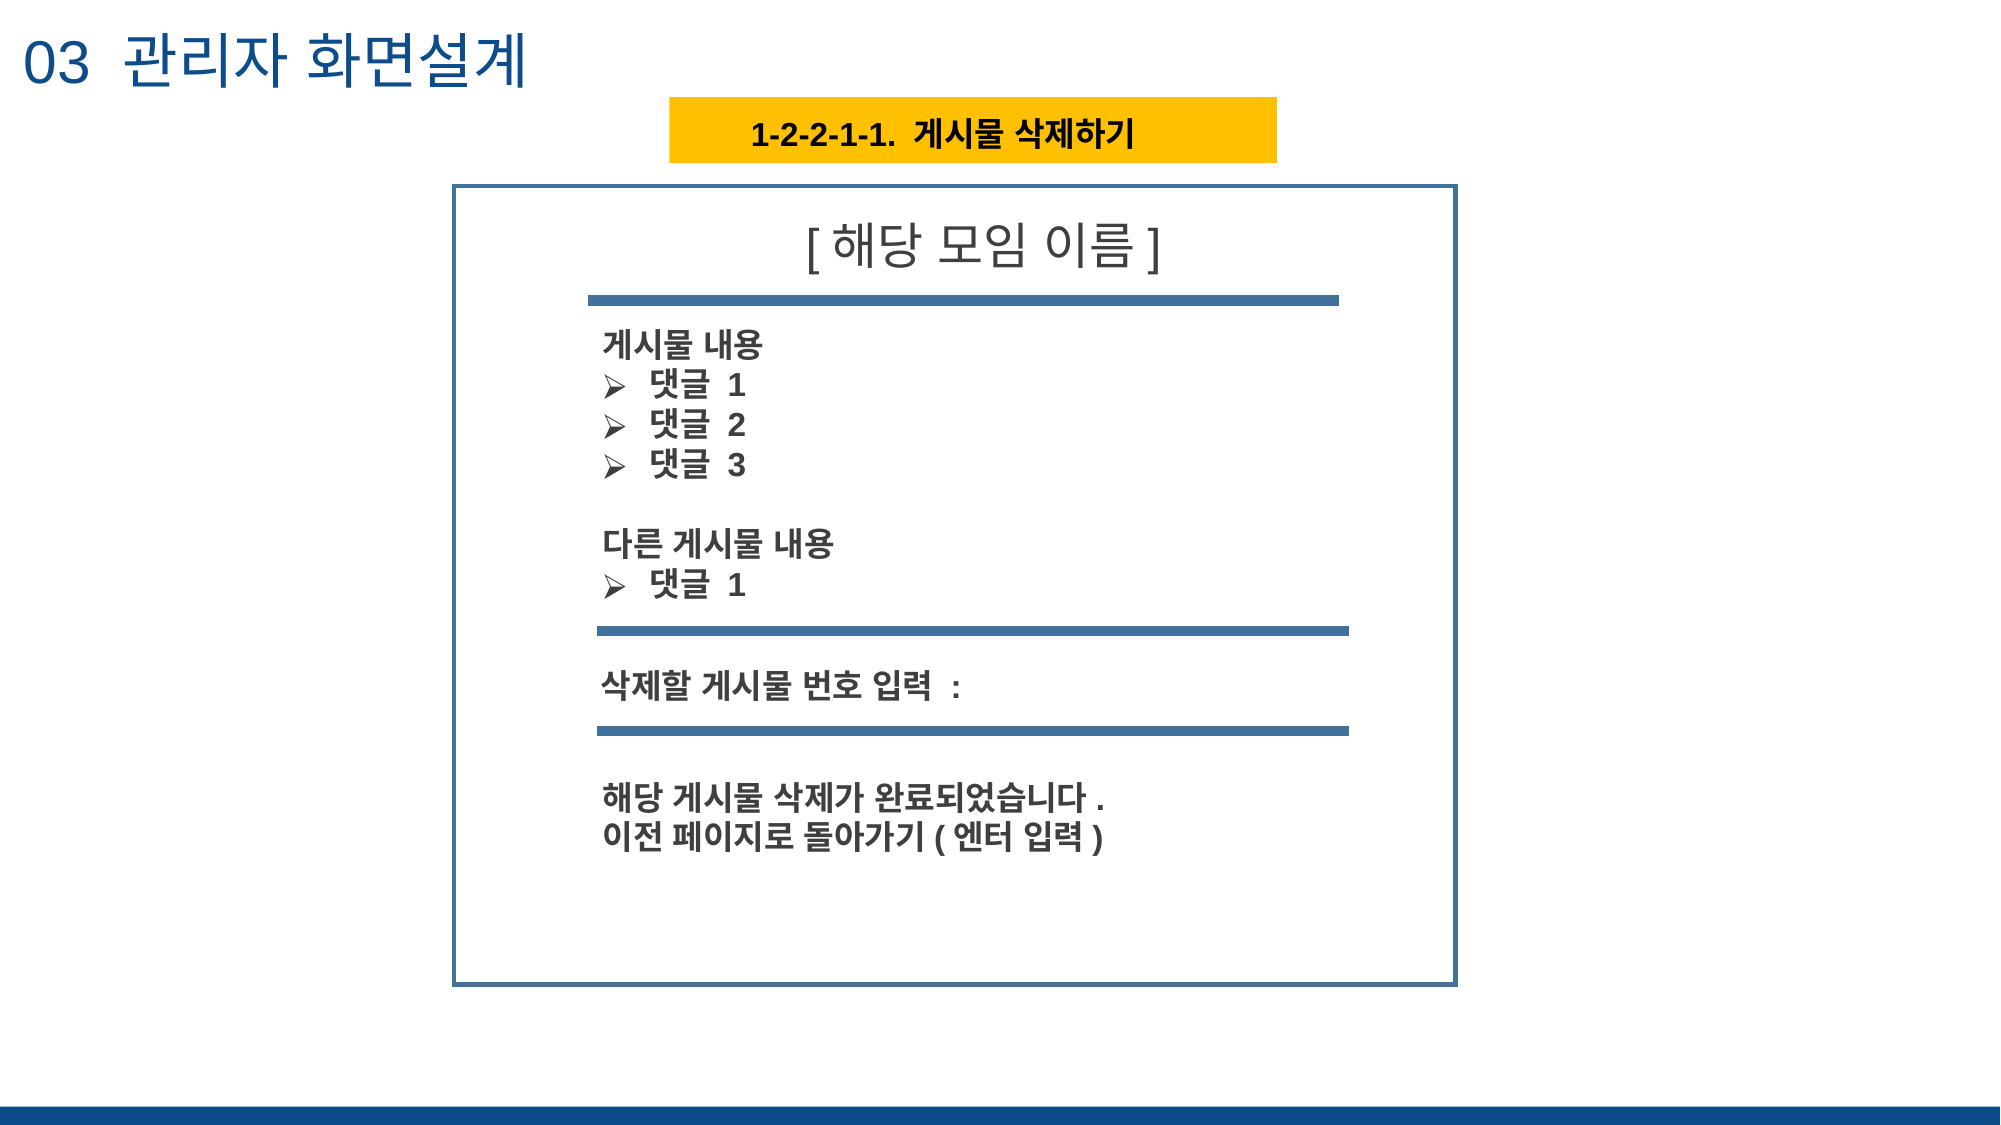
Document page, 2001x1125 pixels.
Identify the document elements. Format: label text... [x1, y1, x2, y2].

text_box [454, 186, 1456, 985]
text_box [0, 1106, 2000, 1125]
text_box 03 관리자 화면설계 [8, 15, 656, 103]
text_box [669, 97, 724, 163]
text_box 1-2-2-1-1. 게시물 삭제하기 [724, 97, 1332, 163]
